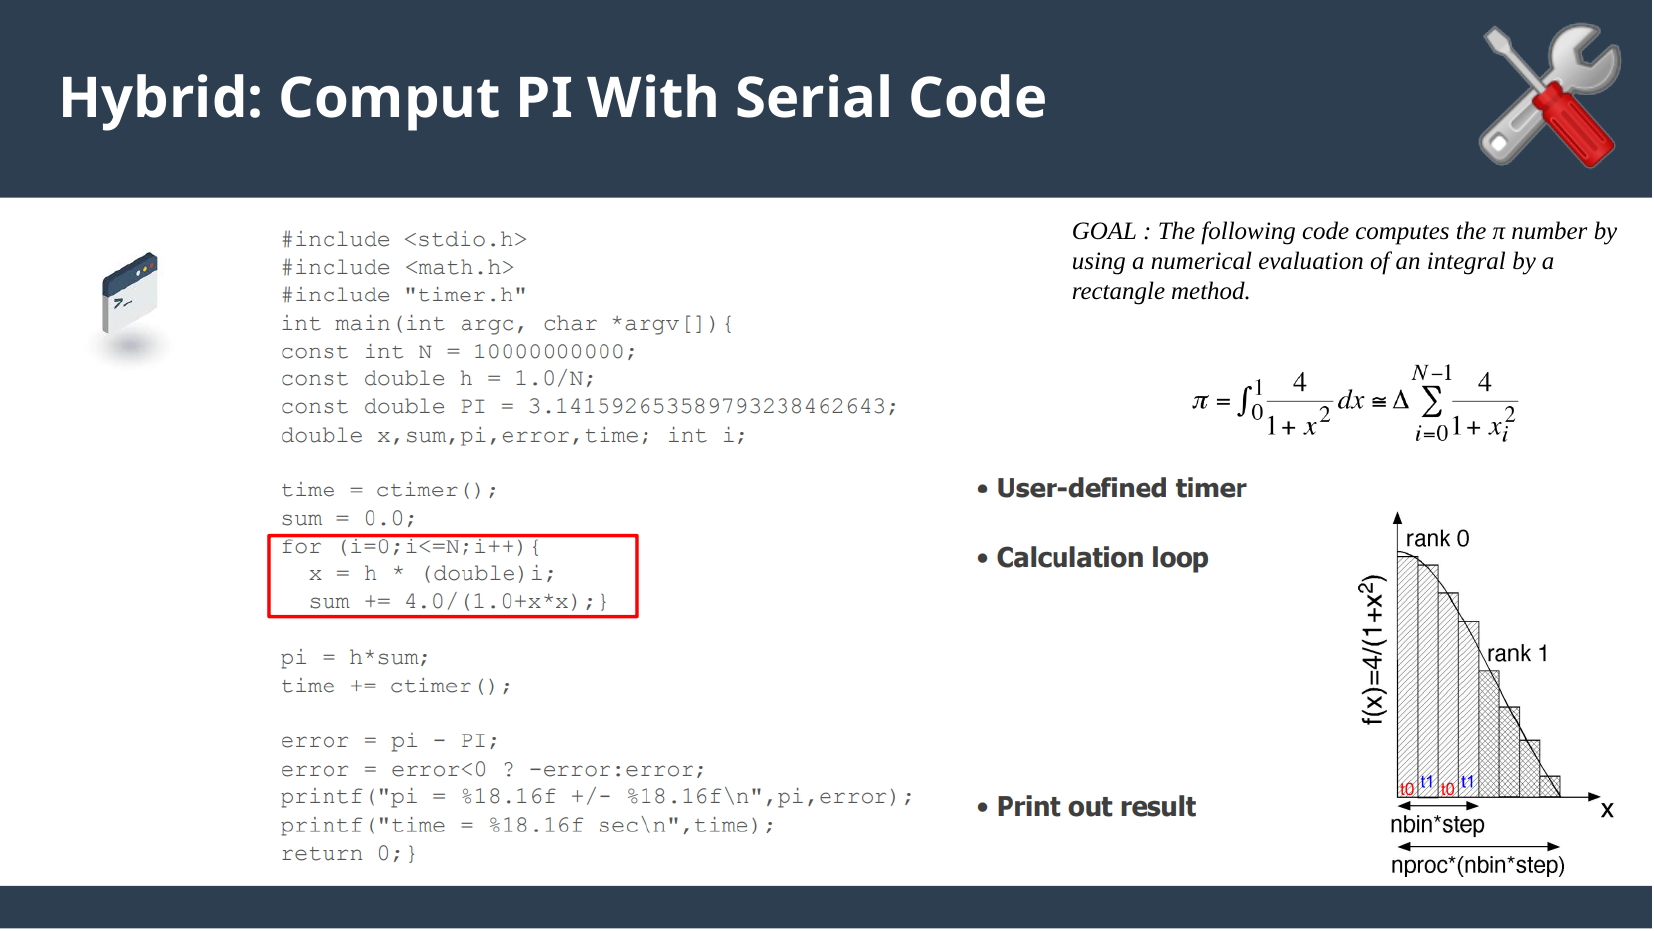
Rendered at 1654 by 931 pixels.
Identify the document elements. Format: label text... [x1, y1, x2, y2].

text_box GOAL : The following code computes the π number by using a numerical evaluation of an integral by a rectangle method. [1284, 206, 1647, 389]
text_box Hybrid: Comput PI With Serial Code [58, 37, 1469, 154]
picture [1469, 17, 1627, 174]
picture [11, 202, 1536, 880]
picture [1358, 507, 1619, 877]
